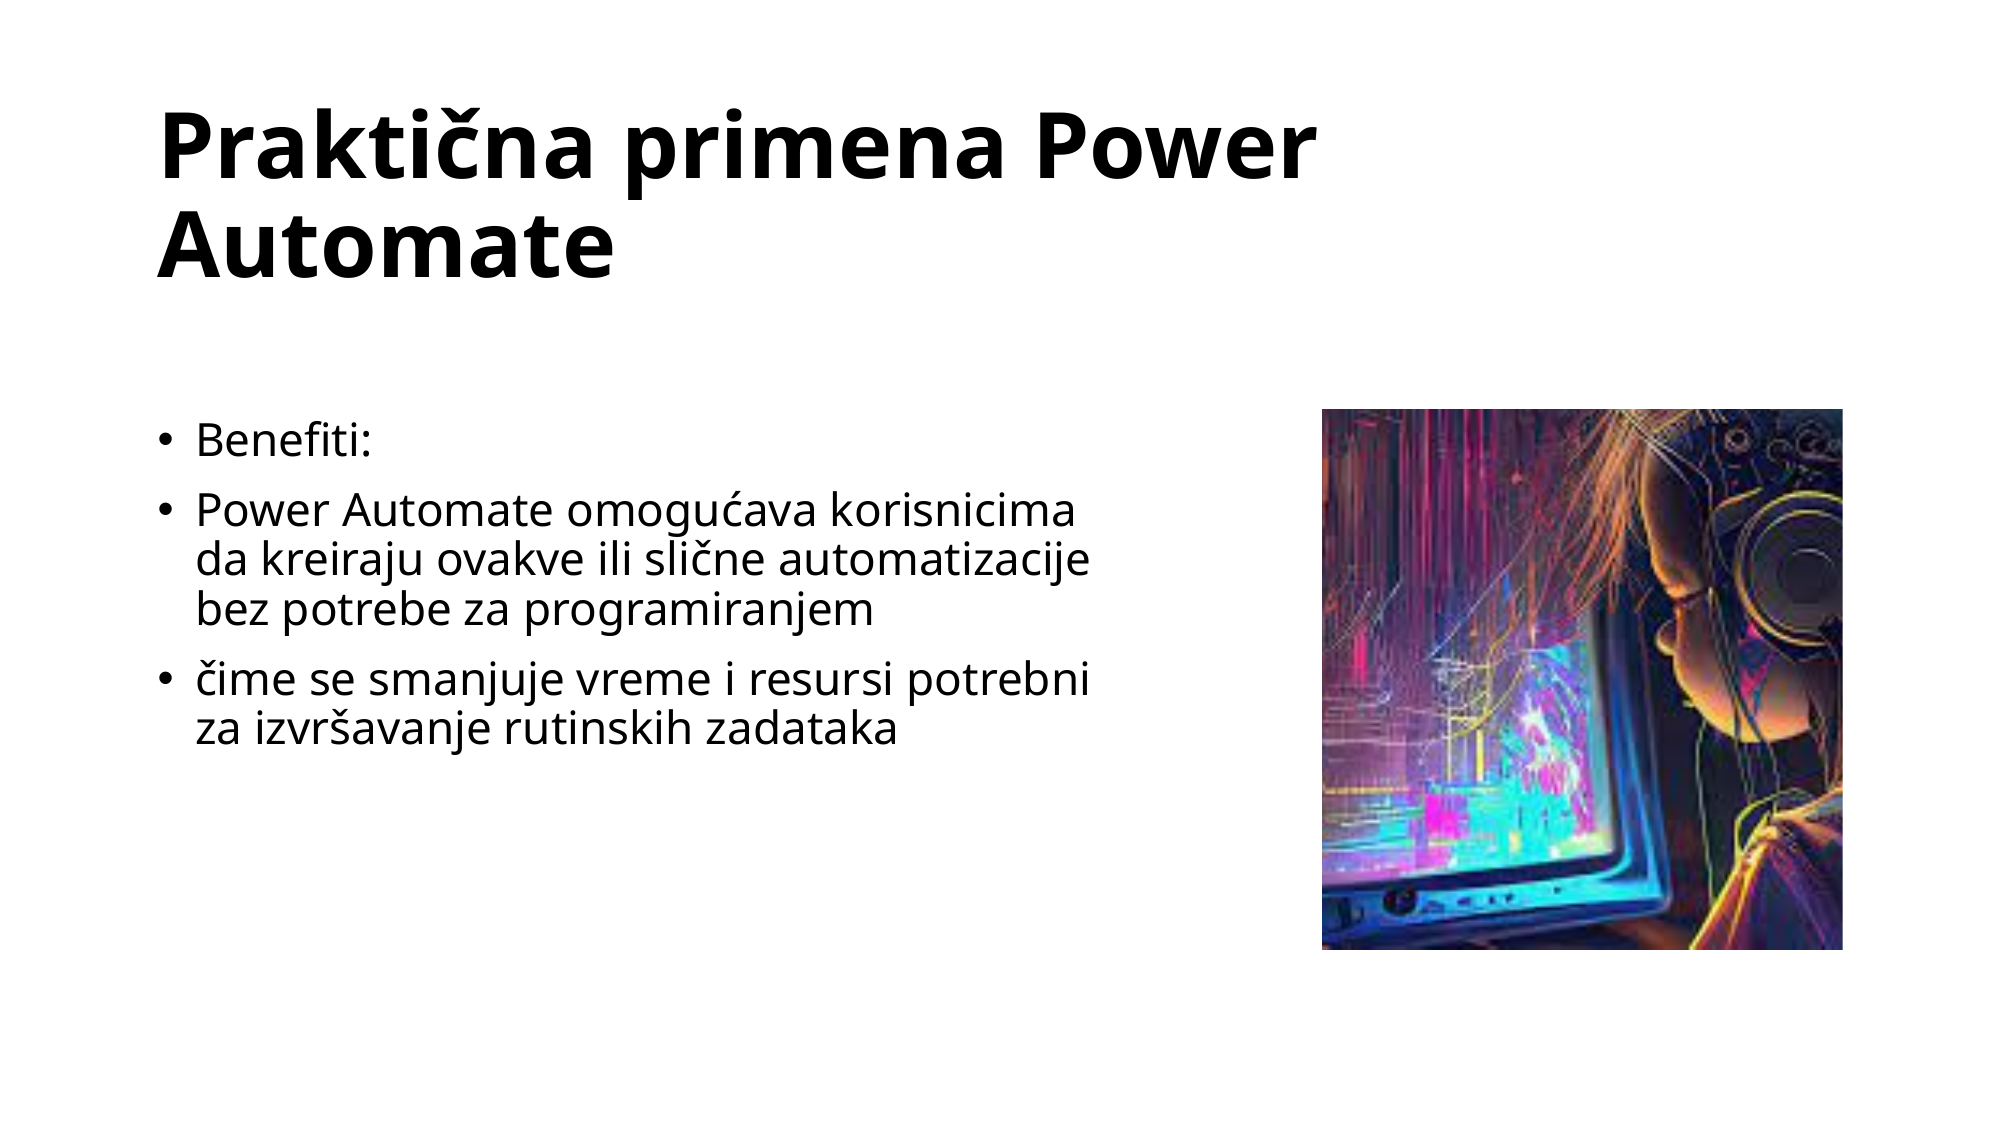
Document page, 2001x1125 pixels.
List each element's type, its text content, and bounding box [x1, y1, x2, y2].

text_box Praktična primena Power Automate [142, 93, 1425, 304]
picture [1322, 408, 1843, 950]
list Benefiti: Power Automate omogućava korisnicima da kreiraju ovakve ili slične automatizacije bez potrebe za programiranjem čime se smanjuje vreme i resursi potrebni za izvršavanje rutinskih zadataka [142, 409, 1121, 872]
